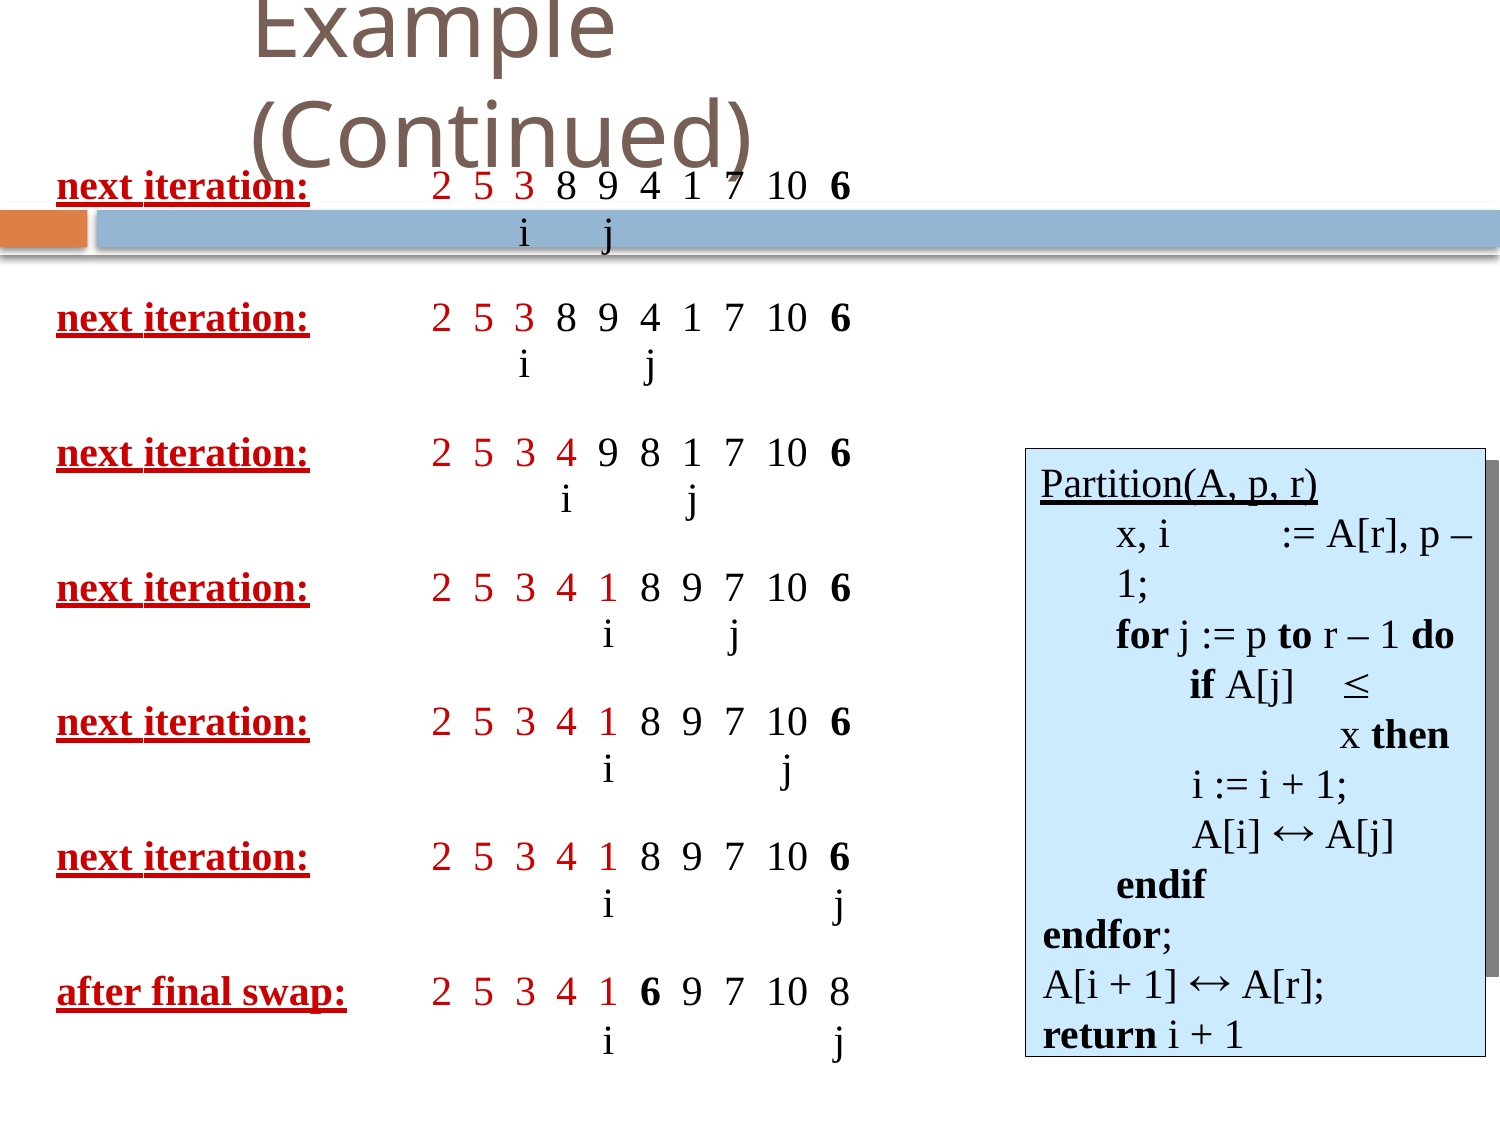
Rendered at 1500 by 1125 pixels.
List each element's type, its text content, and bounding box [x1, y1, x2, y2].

table_cell 4 [545, 549, 587, 684]
table_cell 10 [755, 549, 819, 684]
table_cell 4 i [545, 414, 587, 549]
table_cell 3 [503, 819, 545, 954]
table_cell 1 [671, 279, 713, 414]
table_header 8 [545, 163, 587, 279]
table_cell 7 [713, 954, 755, 1069]
table_cell 7 [713, 819, 755, 954]
table_header 2 [389, 163, 461, 279]
table_cell next iteration: [51, 549, 389, 684]
table_cell next iteration: [51, 279, 389, 414]
table_cell 7 [713, 684, 755, 819]
table_header 10 [755, 163, 819, 279]
table_cell 6 [629, 954, 671, 1069]
table_header 6 [819, 163, 856, 279]
table_cell 8 [629, 414, 671, 549]
table_cell 6 [819, 279, 856, 414]
table_cell 8 [629, 684, 671, 819]
table_header 9 j [587, 163, 629, 279]
table_cell 1 i [587, 549, 629, 684]
table_cell 5 [461, 819, 503, 954]
table_cell 3 [503, 549, 545, 684]
table_cell 9 [671, 549, 713, 684]
table_cell 2 [389, 684, 461, 819]
table_cell 7 [713, 279, 755, 414]
table_header 1 [671, 163, 713, 279]
table_cell 5 [461, 549, 503, 684]
table_cell 4 [545, 819, 587, 954]
table_cell 9 [671, 954, 713, 1069]
text_box [1486, 460, 1498, 977]
table_cell 1 i [587, 684, 629, 819]
table_cell 9 [671, 684, 713, 819]
table_cell 2 [389, 954, 461, 1069]
table_cell 3 [503, 684, 545, 819]
table_cell 2 [389, 549, 461, 684]
table_header 3 i [503, 163, 545, 279]
table_cell 1 i [587, 819, 629, 954]
table_cell 4 [545, 684, 587, 819]
title Example (Continued) [248, 0, 1114, 186]
table_cell 6 [819, 549, 856, 684]
table_cell 10 j [755, 684, 819, 819]
table_cell 8 [545, 279, 587, 414]
table_cell 8 [629, 549, 671, 684]
table_cell 7 [713, 414, 755, 549]
table_cell next iteration: [51, 819, 389, 954]
table_cell 1 i [587, 954, 629, 1069]
table_cell 6 [819, 684, 856, 819]
table_cell 9 [671, 819, 713, 954]
table_cell 2 [389, 279, 461, 414]
table_cell 10 [755, 279, 819, 414]
table_cell 3 [503, 414, 545, 549]
table_cell 7 j [713, 549, 755, 684]
table_cell 10 [755, 414, 819, 549]
table_header 7 [713, 163, 755, 279]
table_cell 10 [755, 954, 819, 1069]
table_cell 9 [587, 279, 629, 414]
text_box Partition(A, p, r) x, i := A[r], p – 1; for j := p to r – 1 do if A[j]  x then i := i + 1; A[i]  A[j] endif endfor; A[i + 1]  A[r]; return i + 1 [1025, 448, 1486, 1057]
table_header 5 [461, 163, 503, 279]
table_cell 5 [461, 279, 503, 414]
table_cell 5 [461, 954, 503, 1069]
table_header 4 [629, 163, 671, 279]
table_cell 6 j [819, 819, 856, 954]
table_cell 3 [503, 954, 545, 1069]
table_cell 2 [389, 819, 461, 954]
table_cell after final swap: [51, 954, 389, 1069]
table_cell next iteration: [51, 414, 389, 549]
table_cell 6 [819, 414, 856, 549]
table_cell 10 [755, 819, 819, 954]
table_cell 2 [389, 414, 461, 549]
table_cell 4 [545, 954, 587, 1069]
table_cell 5 [461, 684, 503, 819]
table_cell 9 [587, 414, 629, 549]
table_cell 4 j [629, 279, 671, 414]
table_cell 8 [629, 819, 671, 954]
table_cell next iteration: [51, 684, 389, 819]
table_cell 5 [461, 414, 503, 549]
table_cell 8 j [819, 954, 856, 1069]
table_header next iteration: [51, 163, 389, 279]
table_cell 1 j [671, 414, 713, 549]
table_cell 3 i [503, 279, 545, 414]
